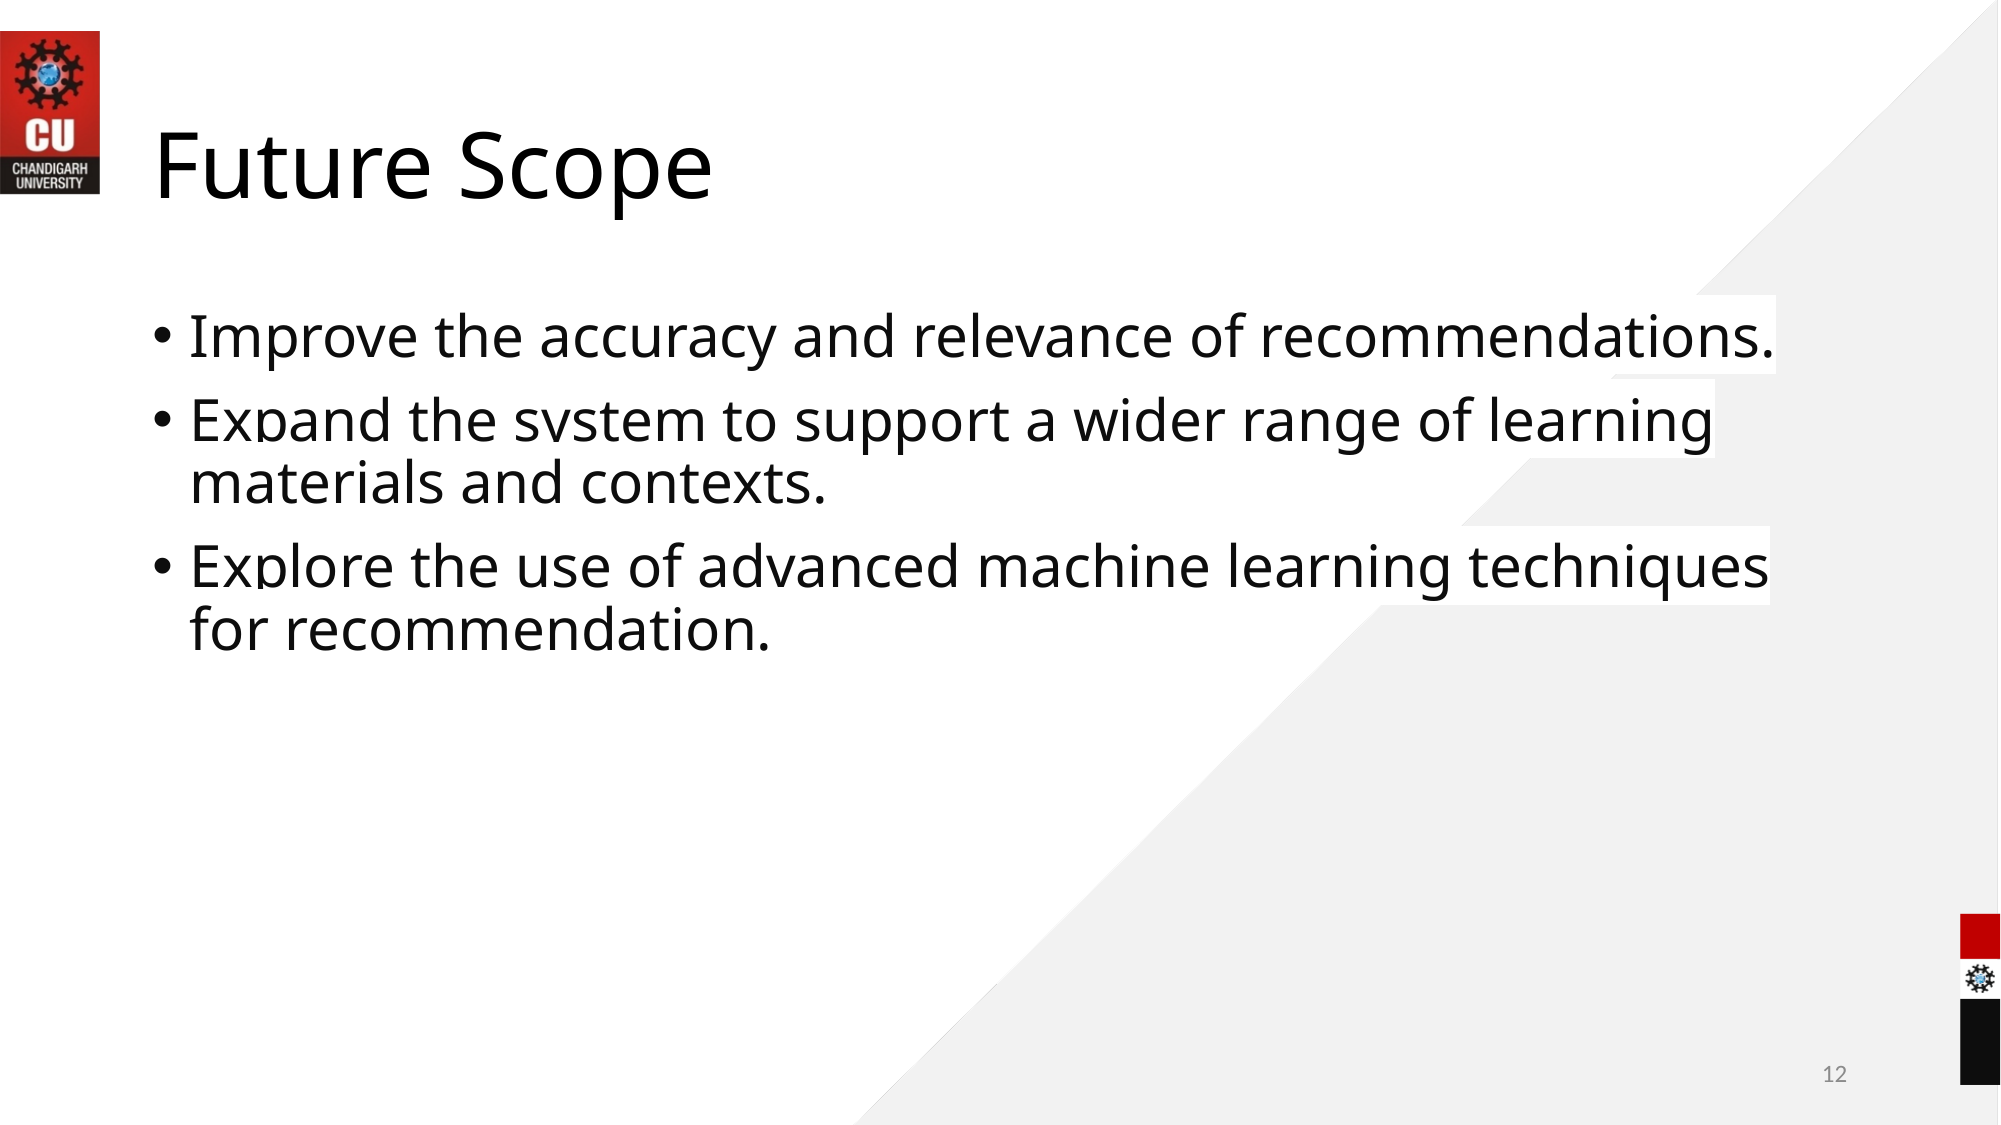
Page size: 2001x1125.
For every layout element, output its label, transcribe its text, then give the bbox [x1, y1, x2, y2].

picture [0, 0, 2001, 1125]
slide_number 12 [1412, 1042, 1863, 1103]
list Improve the accuracy and relevance of recommendations. Expand the system to support a wider range of learning materials and contexts. Explore the use of advanced machine learning techniques for recommendation. [137, 299, 1863, 1014]
title Future Scope [137, 59, 1863, 278]
